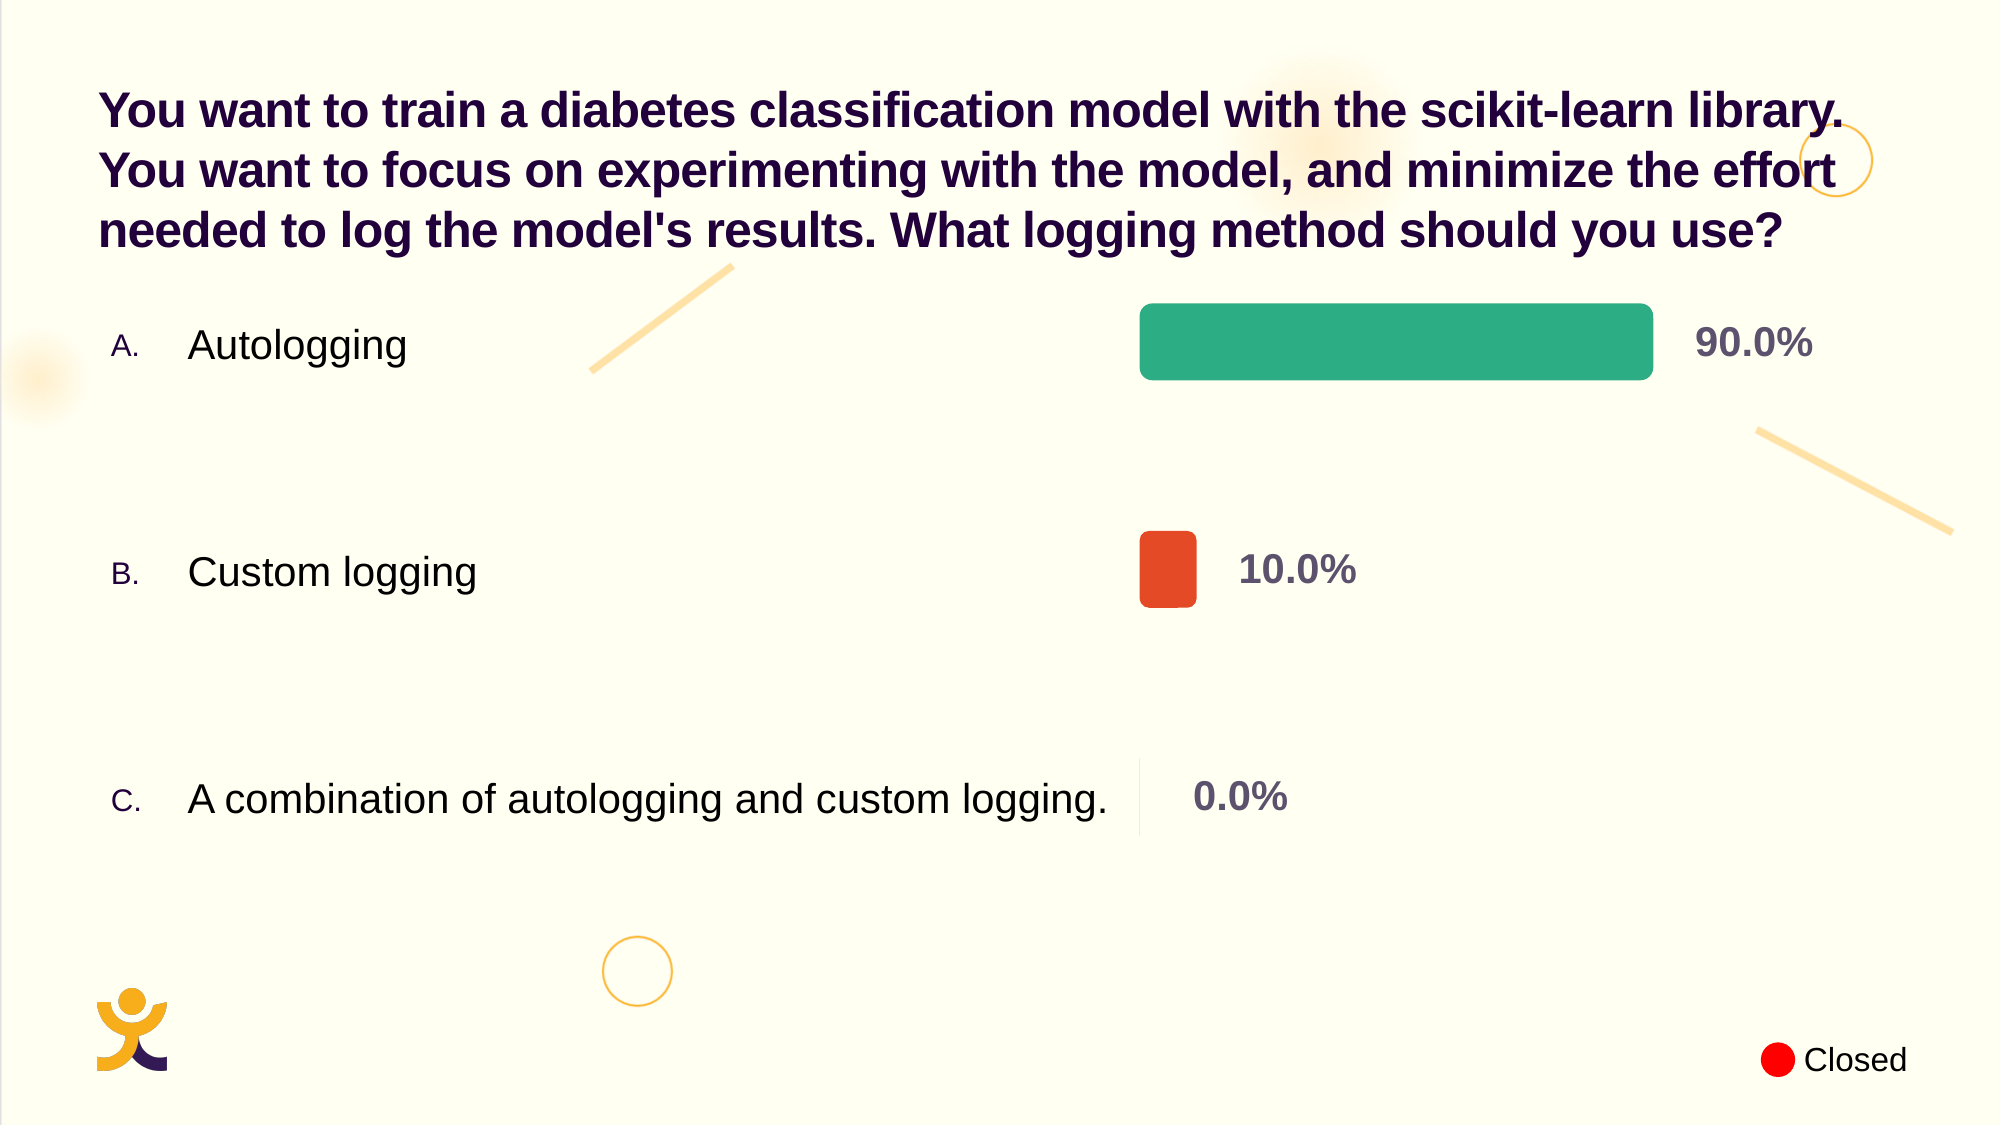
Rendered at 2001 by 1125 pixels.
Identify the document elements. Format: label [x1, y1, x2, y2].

text_box [97, 222, 1900, 921]
text_box [1747, 1029, 1984, 1091]
picture [0, 0, 2000, 1125]
